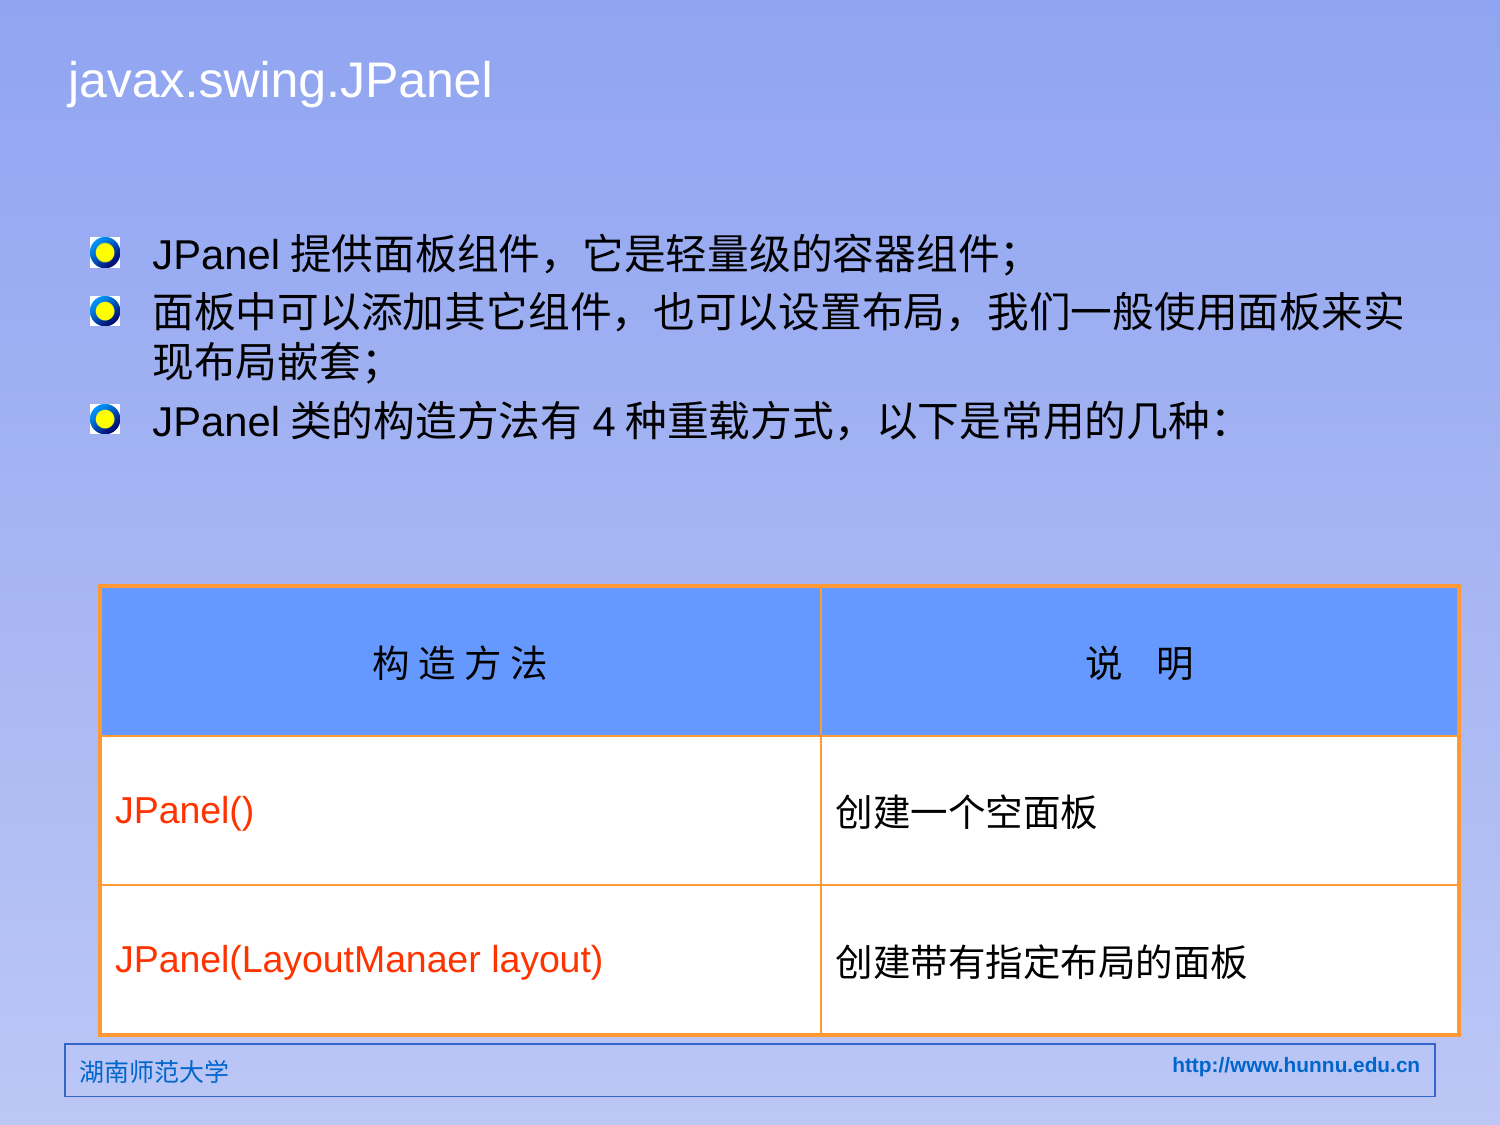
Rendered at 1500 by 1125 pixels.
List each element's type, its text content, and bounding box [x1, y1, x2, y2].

picture [90, 296, 120, 326]
table_cell 创建一个空面板 [822, 737, 1457, 884]
picture [90, 237, 120, 268]
list JPanel提供面板组件，它是轻量级的容器组件； 面板中可以添加其它组件，也可以设置布局，我们一般使用面板来实现布局嵌套； JPanel类的构造方法有4种重载方式，以下是常用的几种： [74, 219, 1426, 1006]
title javax.swing.JPanel [52, 30, 883, 124]
table_cell JPanel(LayoutManaer layout) [102, 886, 820, 1033]
picture [90, 404, 120, 434]
table_cell 创建带有指定布局的面板 [822, 886, 1457, 1033]
table_cell JPanel() [102, 737, 820, 884]
table_header 说 明 [822, 588, 1457, 735]
table_header 构 造 方 法 [102, 588, 820, 735]
